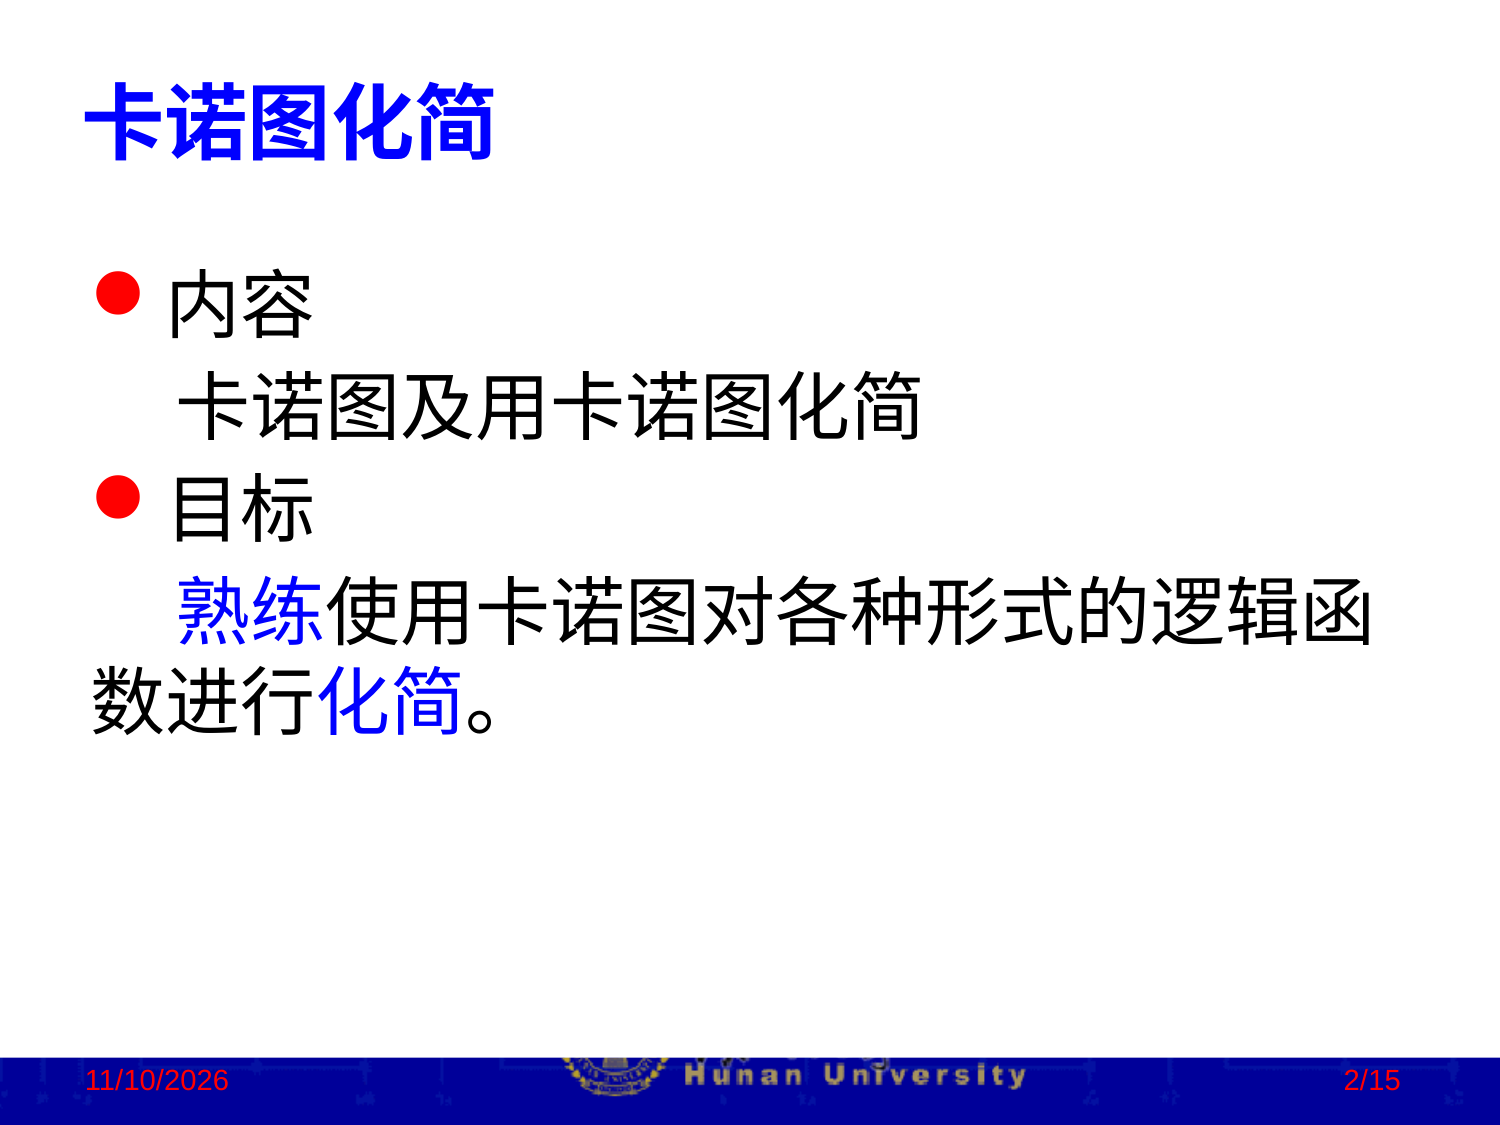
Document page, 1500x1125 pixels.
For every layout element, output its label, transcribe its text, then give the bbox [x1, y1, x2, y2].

text_box 内容 卡诺图及用卡诺图化简 [75, 249, 1454, 454]
text_box 卡诺图化简 [66, 62, 1463, 178]
slide_number 2/15 [1103, 1028, 1416, 1104]
picture [0, 1058, 1500, 1125]
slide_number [69, 1028, 383, 1104]
text_box 目标 熟练使用卡诺图对各种形式的逻辑函数进行化简。 [75, 454, 1454, 752]
